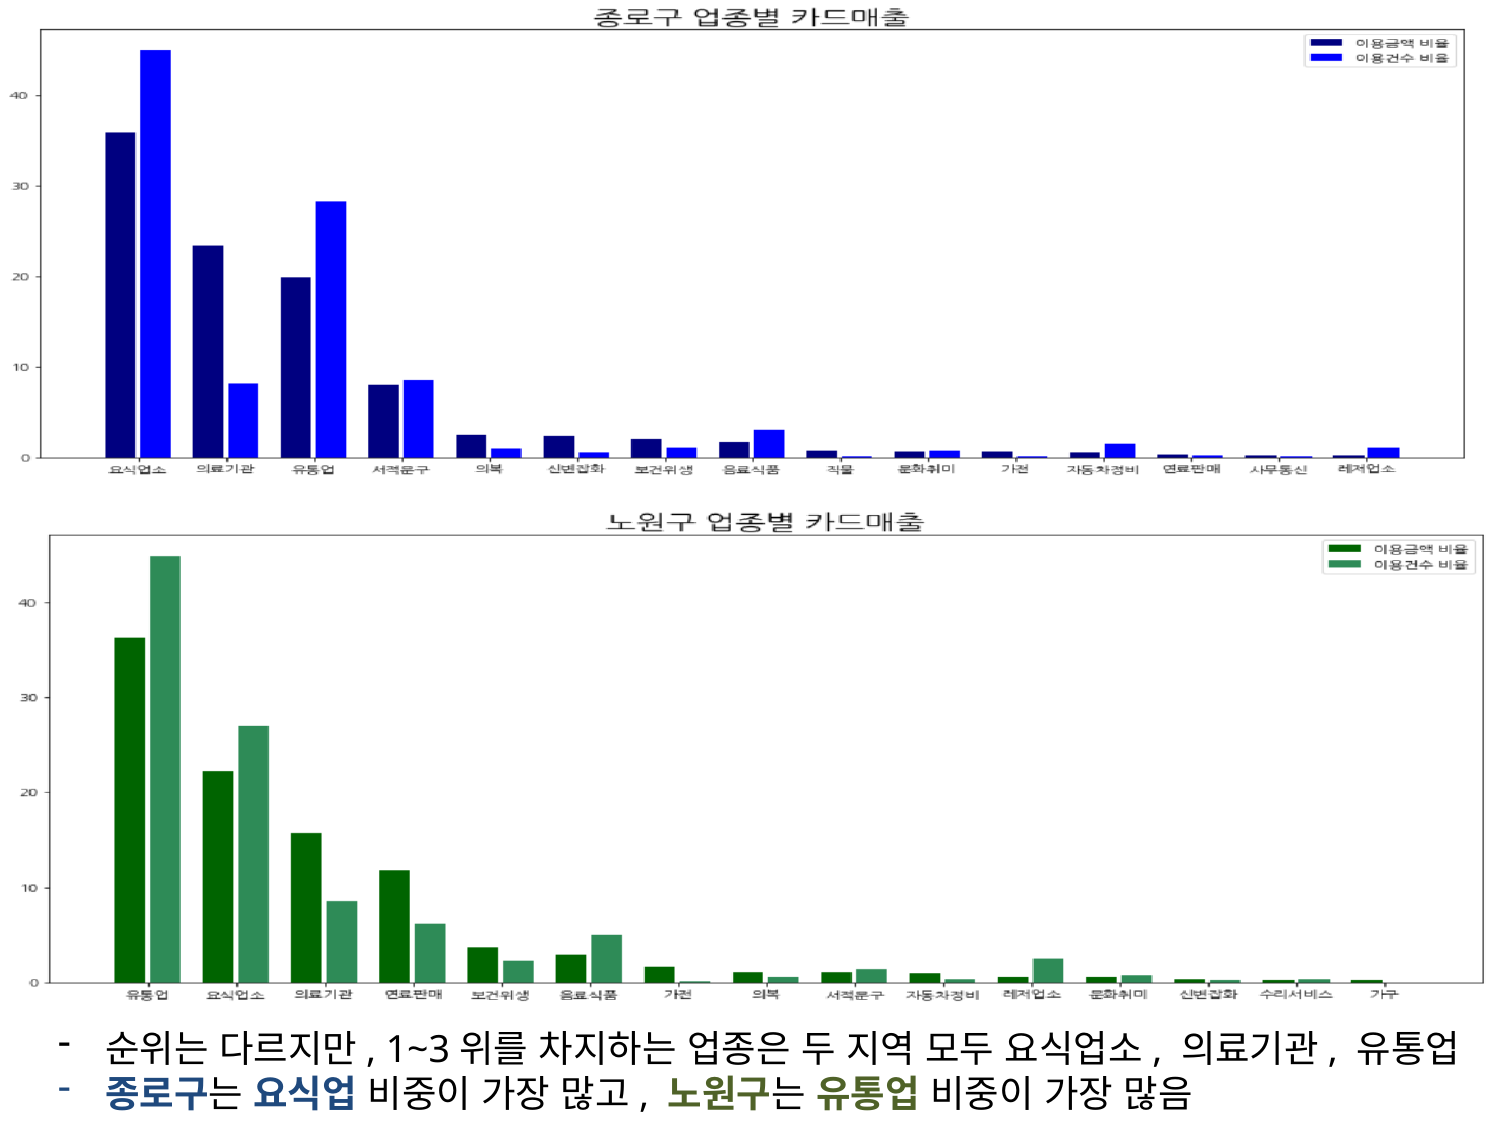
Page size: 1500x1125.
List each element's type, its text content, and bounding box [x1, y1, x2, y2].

picture [5, 503, 1498, 1012]
text_box 순위는 다르지만, 1~3위를 차지하는 업종은 두 지역 모두 요식업소, 의료기관, 유통업 종로구는 요식업 비중이 가장 많고, 노원구는 유통업 비중이 가장 많음 [43, 1021, 1476, 1122]
picture [0, 0, 1500, 481]
